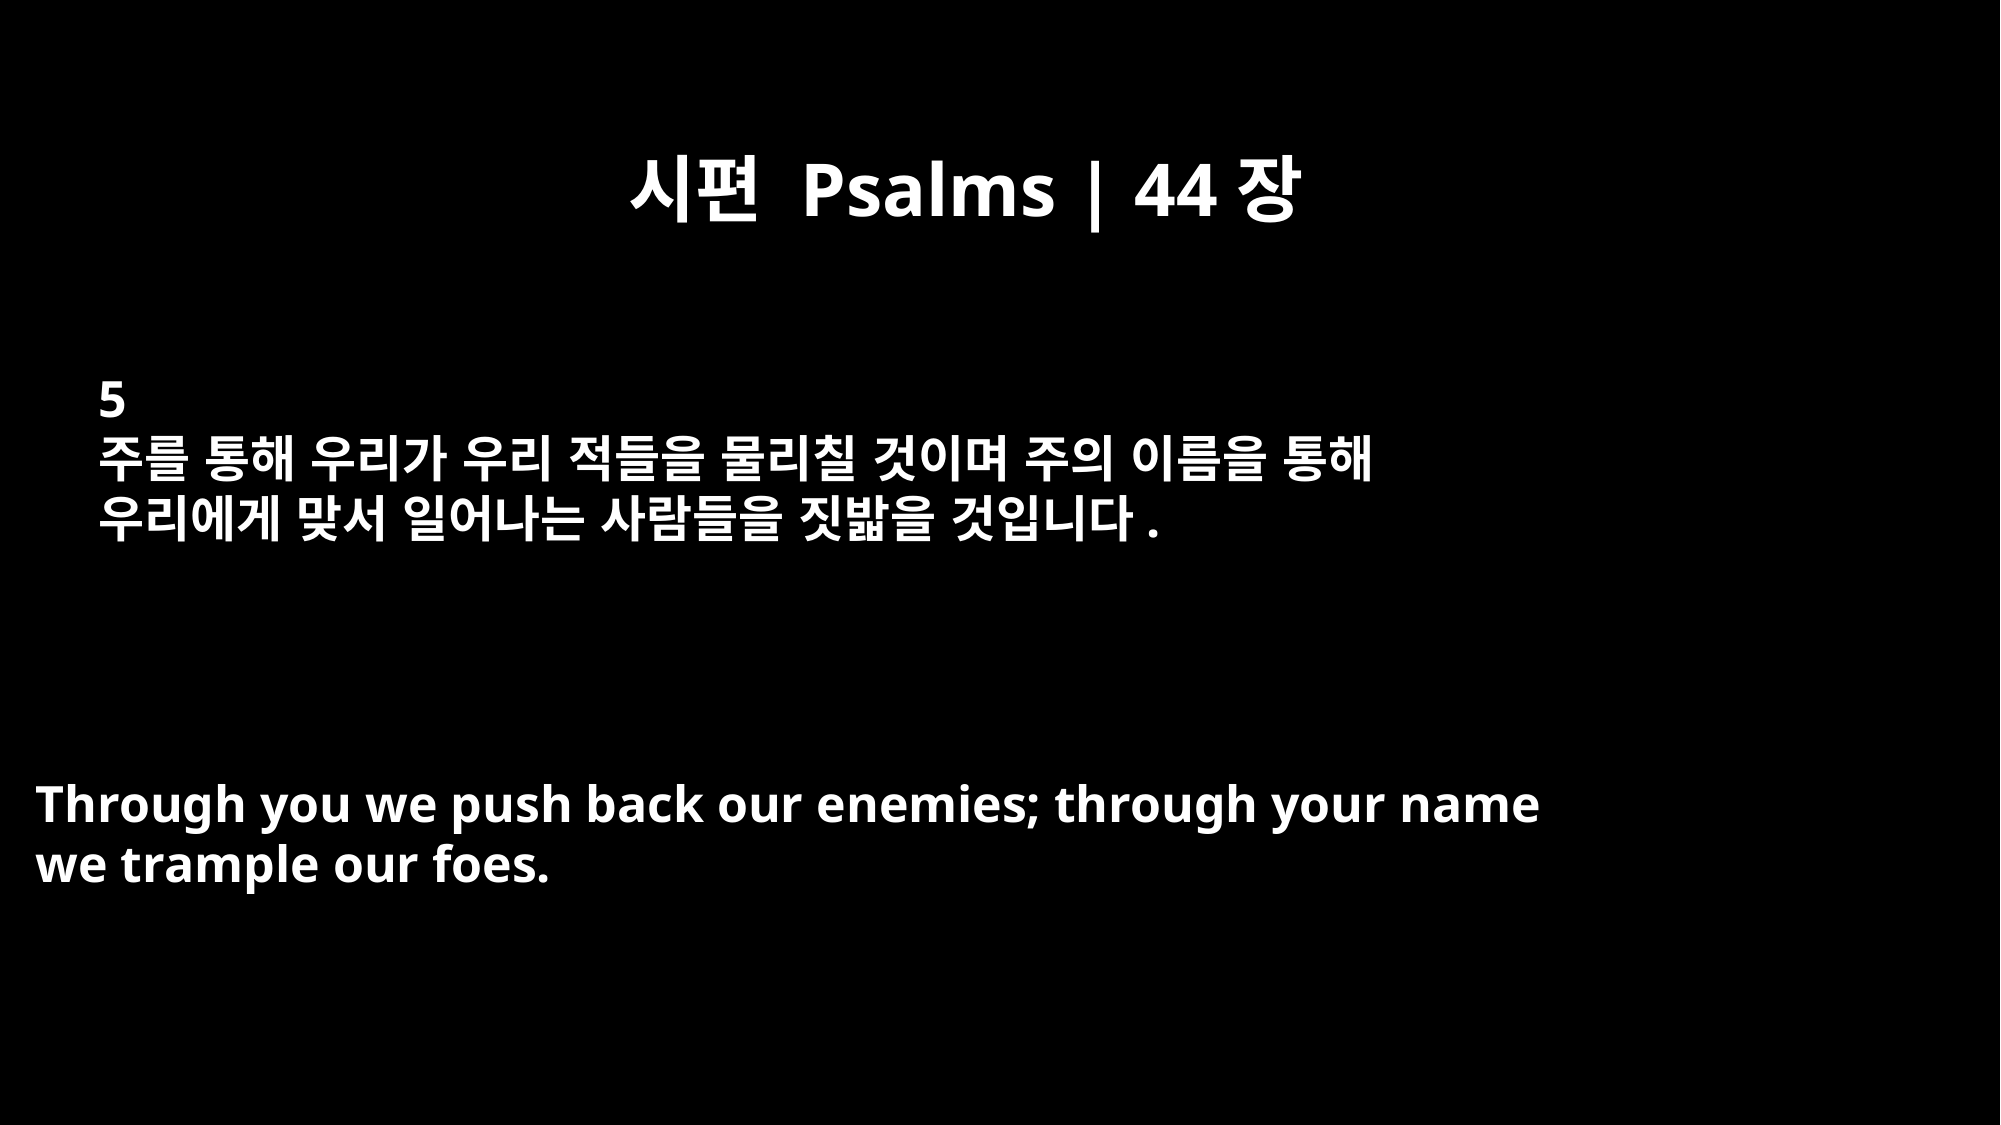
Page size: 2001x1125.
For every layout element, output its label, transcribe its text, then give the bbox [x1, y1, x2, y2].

text_box Through you we push back our enemies; through your name we trample our foes. [20, 764, 1570, 900]
text_box 5 주를 통해 우리가 우리 적들을 물리칠 것이며 주의 이름을 통해 우리에게 맞서 일어나는 사람들을 짓밟을 것입니다. [83, 359, 1404, 555]
text_box 시편 Psalms | 44장 [613, 136, 1319, 239]
